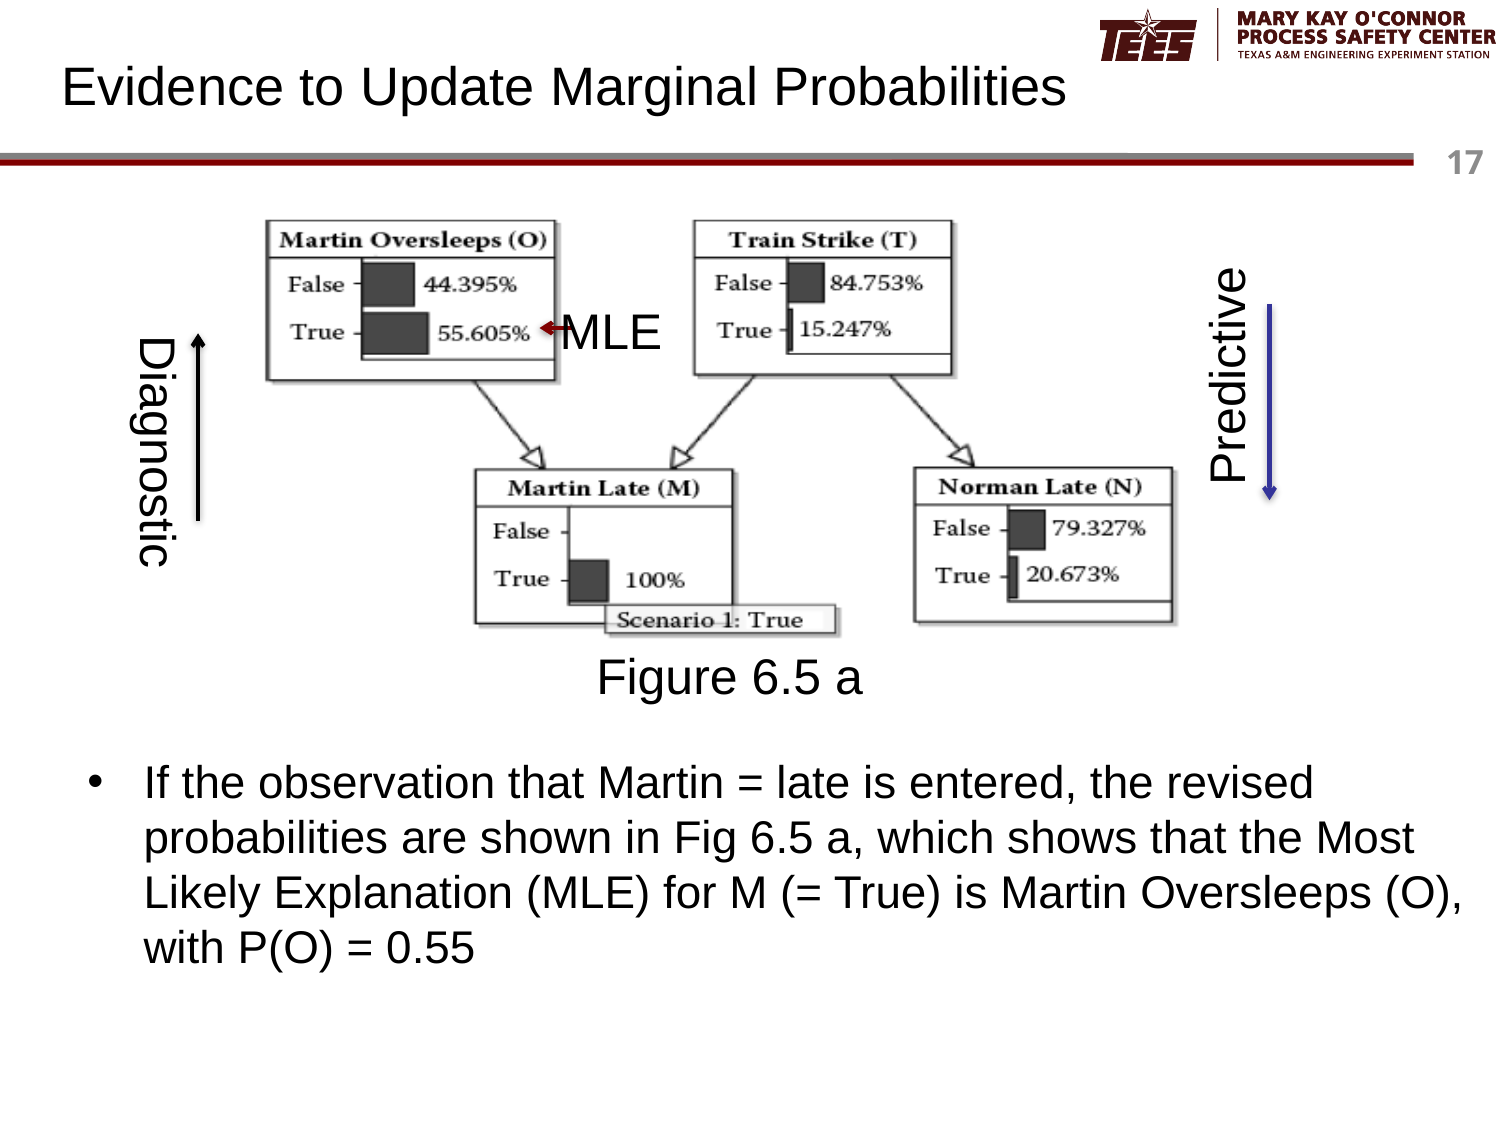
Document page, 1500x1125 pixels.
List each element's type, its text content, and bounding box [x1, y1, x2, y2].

title Evidence to Update Marginal Probabilities [46, 51, 1397, 117]
text_box If the observation that Martin = late is entered, the revised probabilities are shown in Fig 6.5 a, which shows that the Most Likely Explanation (MLE) for M (= True) is Martin Oversleeps (O), with P(O) = 0.55 [72, 745, 1500, 980]
text_box Predictive [1188, 241, 1264, 501]
picture [262, 214, 1181, 640]
text_box Diagnostic [123, 321, 199, 584]
picture [1100, 8, 1496, 61]
text_box Figure 6.5 a [581, 649, 878, 713]
